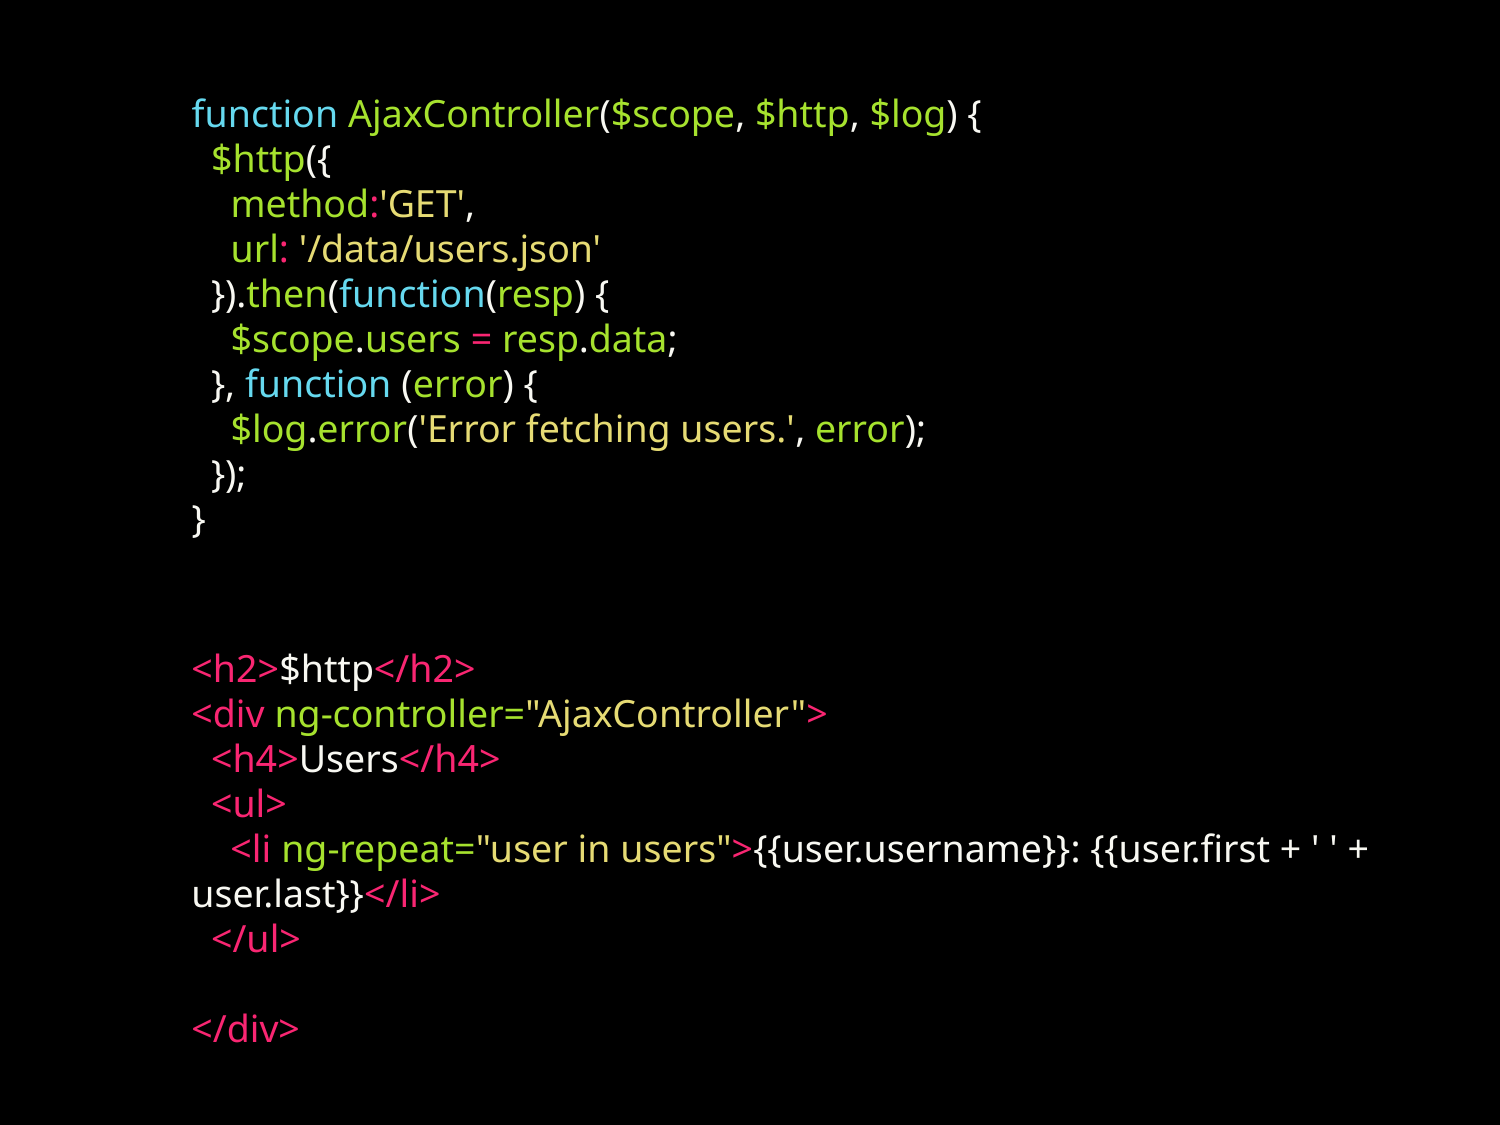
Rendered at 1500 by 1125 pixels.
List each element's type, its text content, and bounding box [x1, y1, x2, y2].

text_box function AjaxController($scope, $http, $log) { $http({ method:'GET', url: '/data/users.json' }).then(function(resp) { $scope.users = resp.data; }, function (error) { $log.error('Error fetching users.', error); }); } [176, 82, 1315, 548]
text_box <h2>$http</h2> <div ng-controller="AjaxController"> <h4>Users</h4> <ul> <li ng-repeat="user in users">{{user.username}}: {{user.first + ' ' + user.last}}</li> </ul> </div> [176, 637, 1396, 1058]
